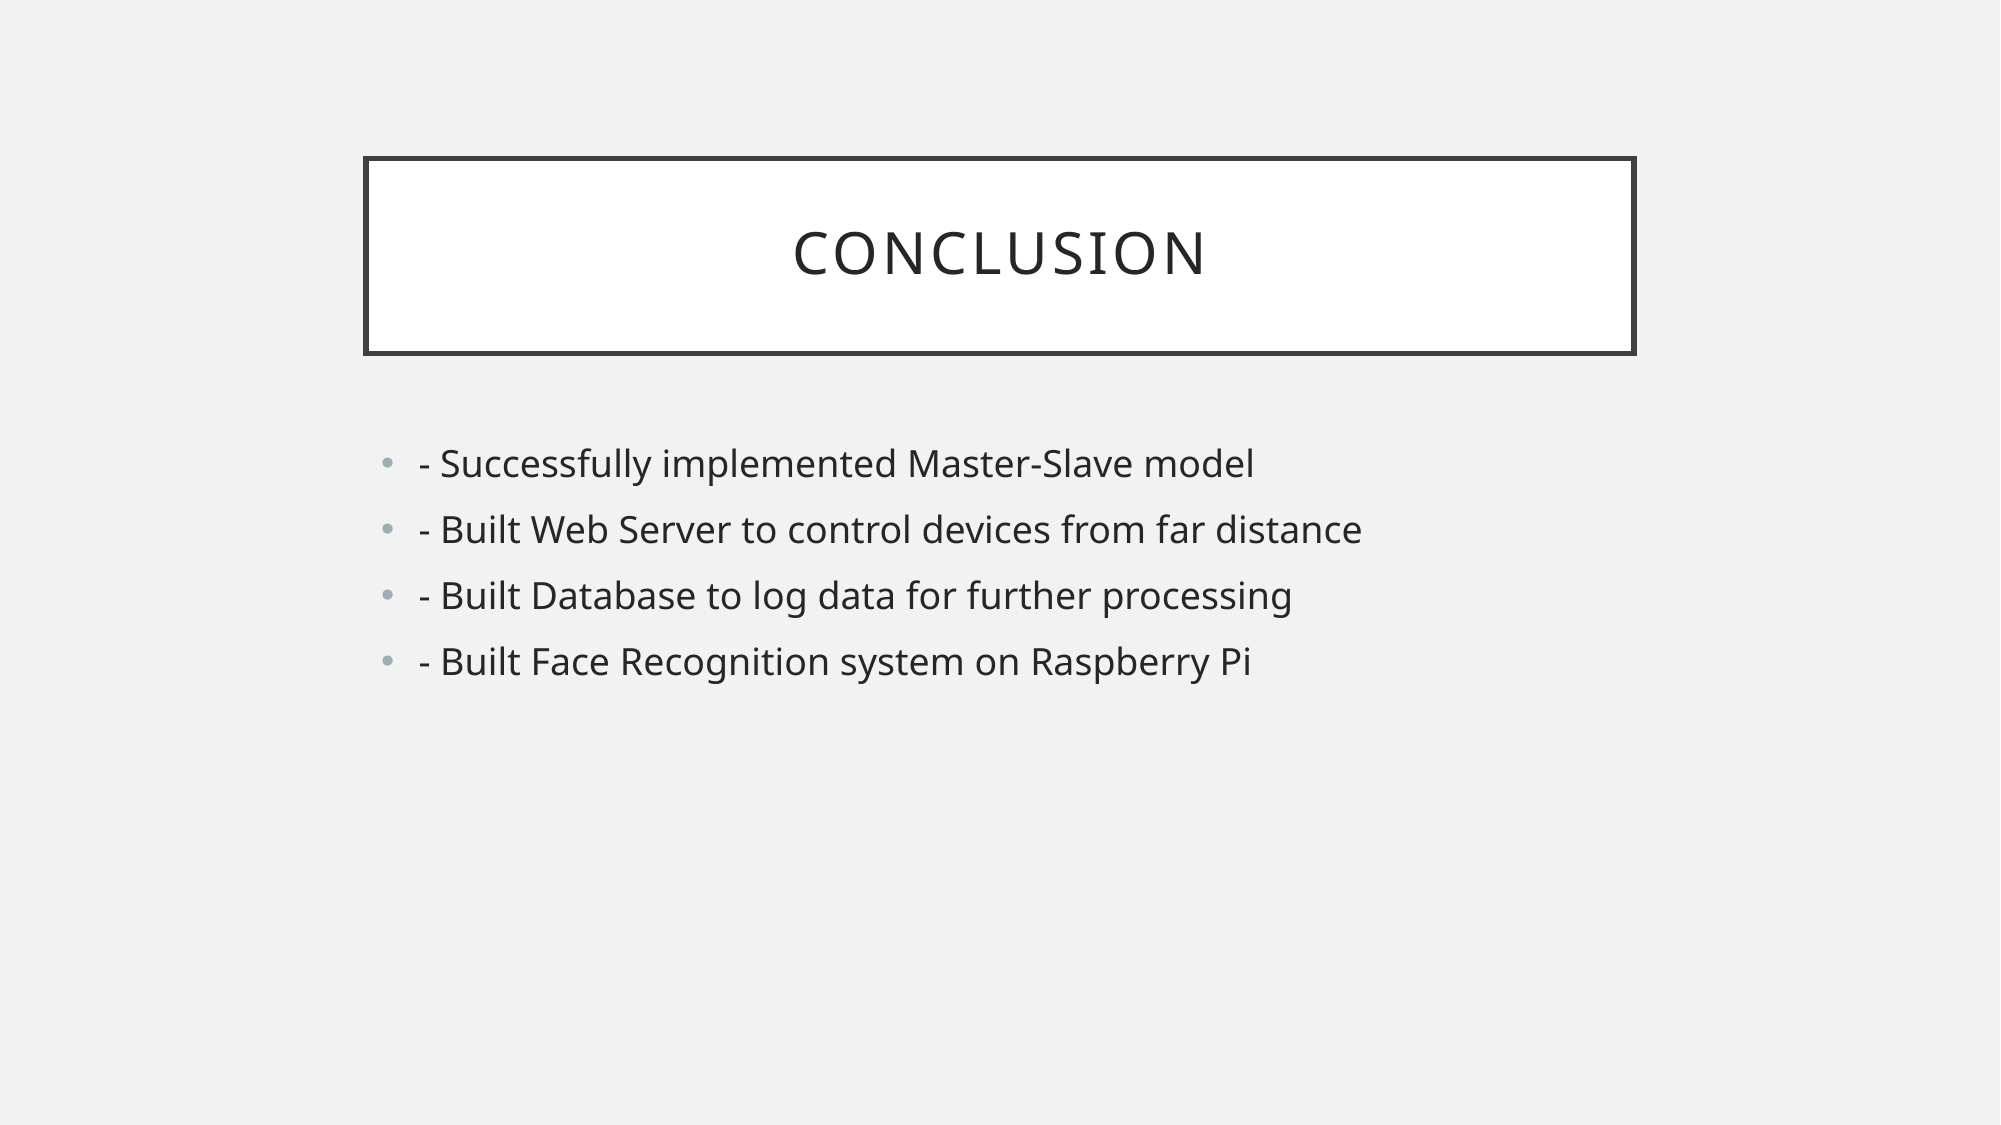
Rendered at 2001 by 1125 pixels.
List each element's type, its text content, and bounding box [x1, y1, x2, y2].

list - Successfully implemented Master-Slave model - Built Web Server to control devices from far distance - Built Database to log data for further processing - Built Face Recognition system on Raspberry Pi [366, 432, 1634, 942]
title Conclusion [363, 156, 1637, 356]
